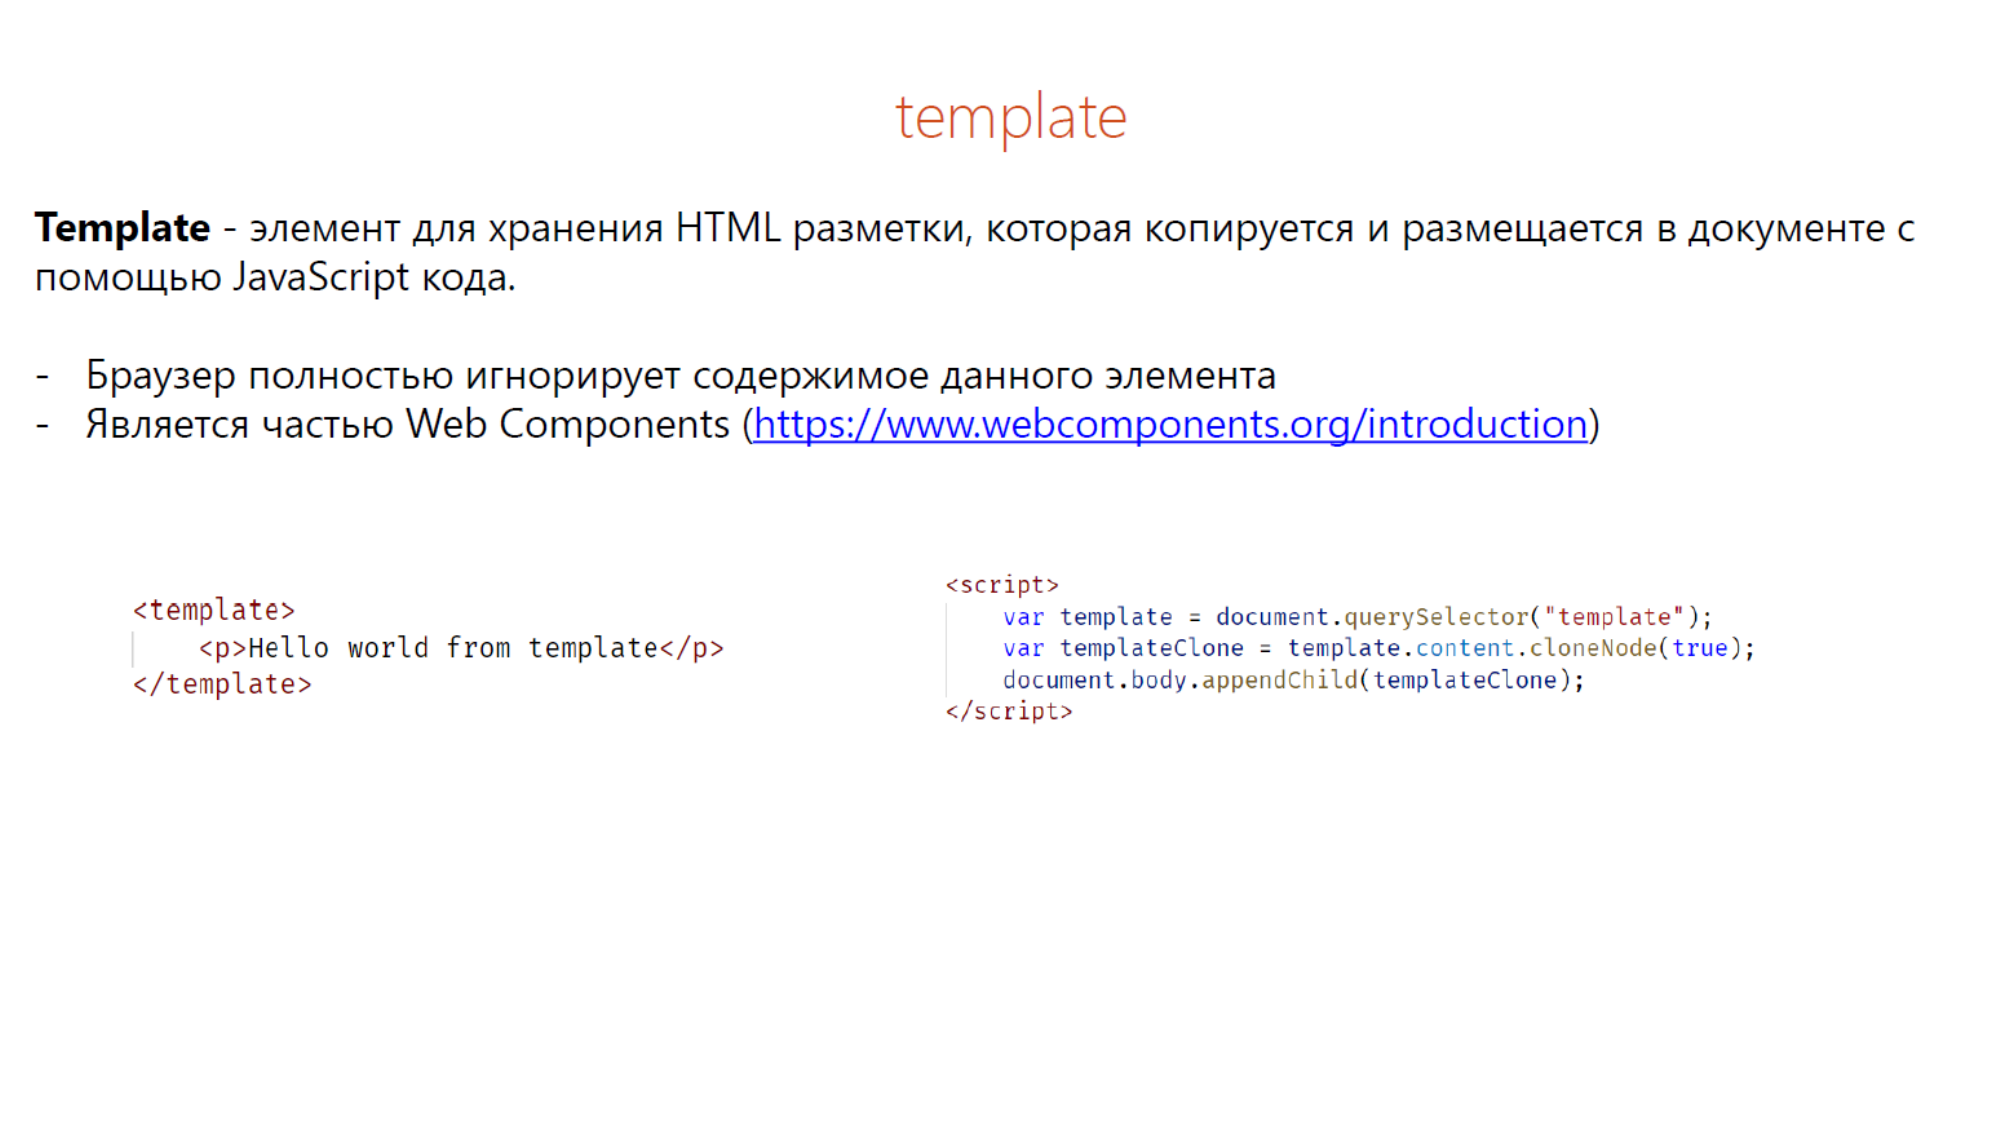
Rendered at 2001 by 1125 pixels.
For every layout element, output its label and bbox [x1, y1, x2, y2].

picture [0, 75, 2000, 1049]
